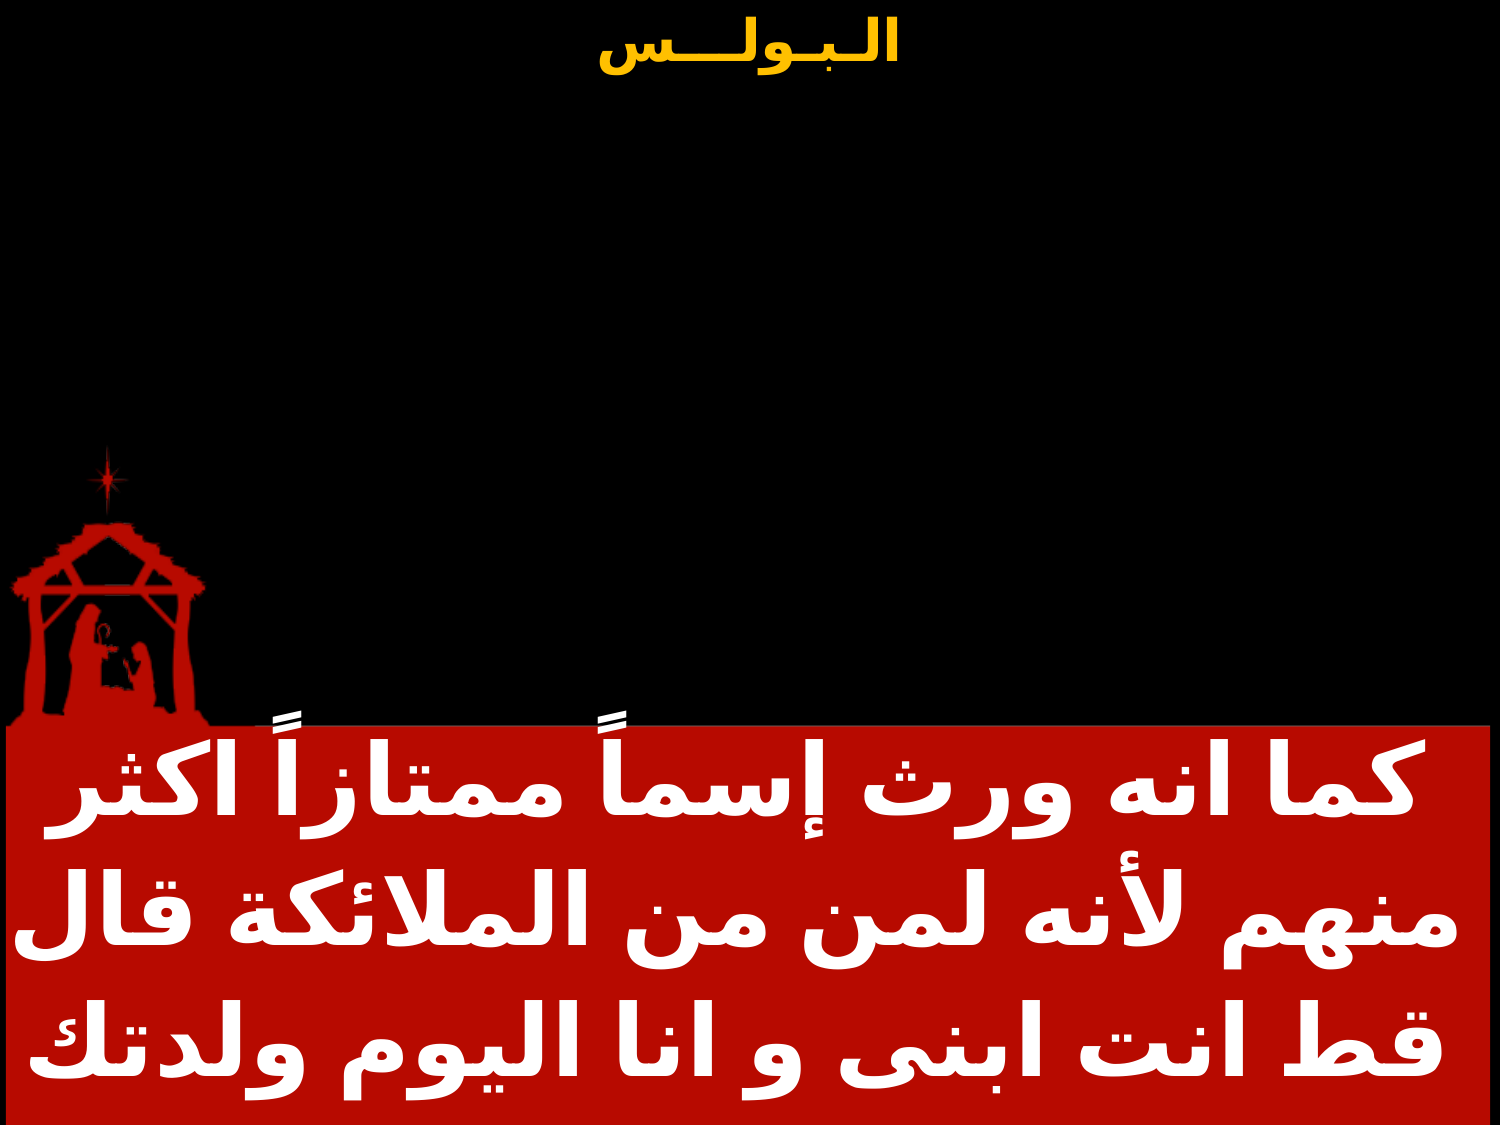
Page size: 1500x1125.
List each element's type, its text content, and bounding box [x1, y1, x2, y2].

picture [5, 326, 1491, 713]
table_header كما انه ورث إسماً ممتازاً اكثر منهم لأنه لمن من الملائكة قال قط انت ابنى و انا اليوم ولدتك [0, 713, 1500, 1125]
